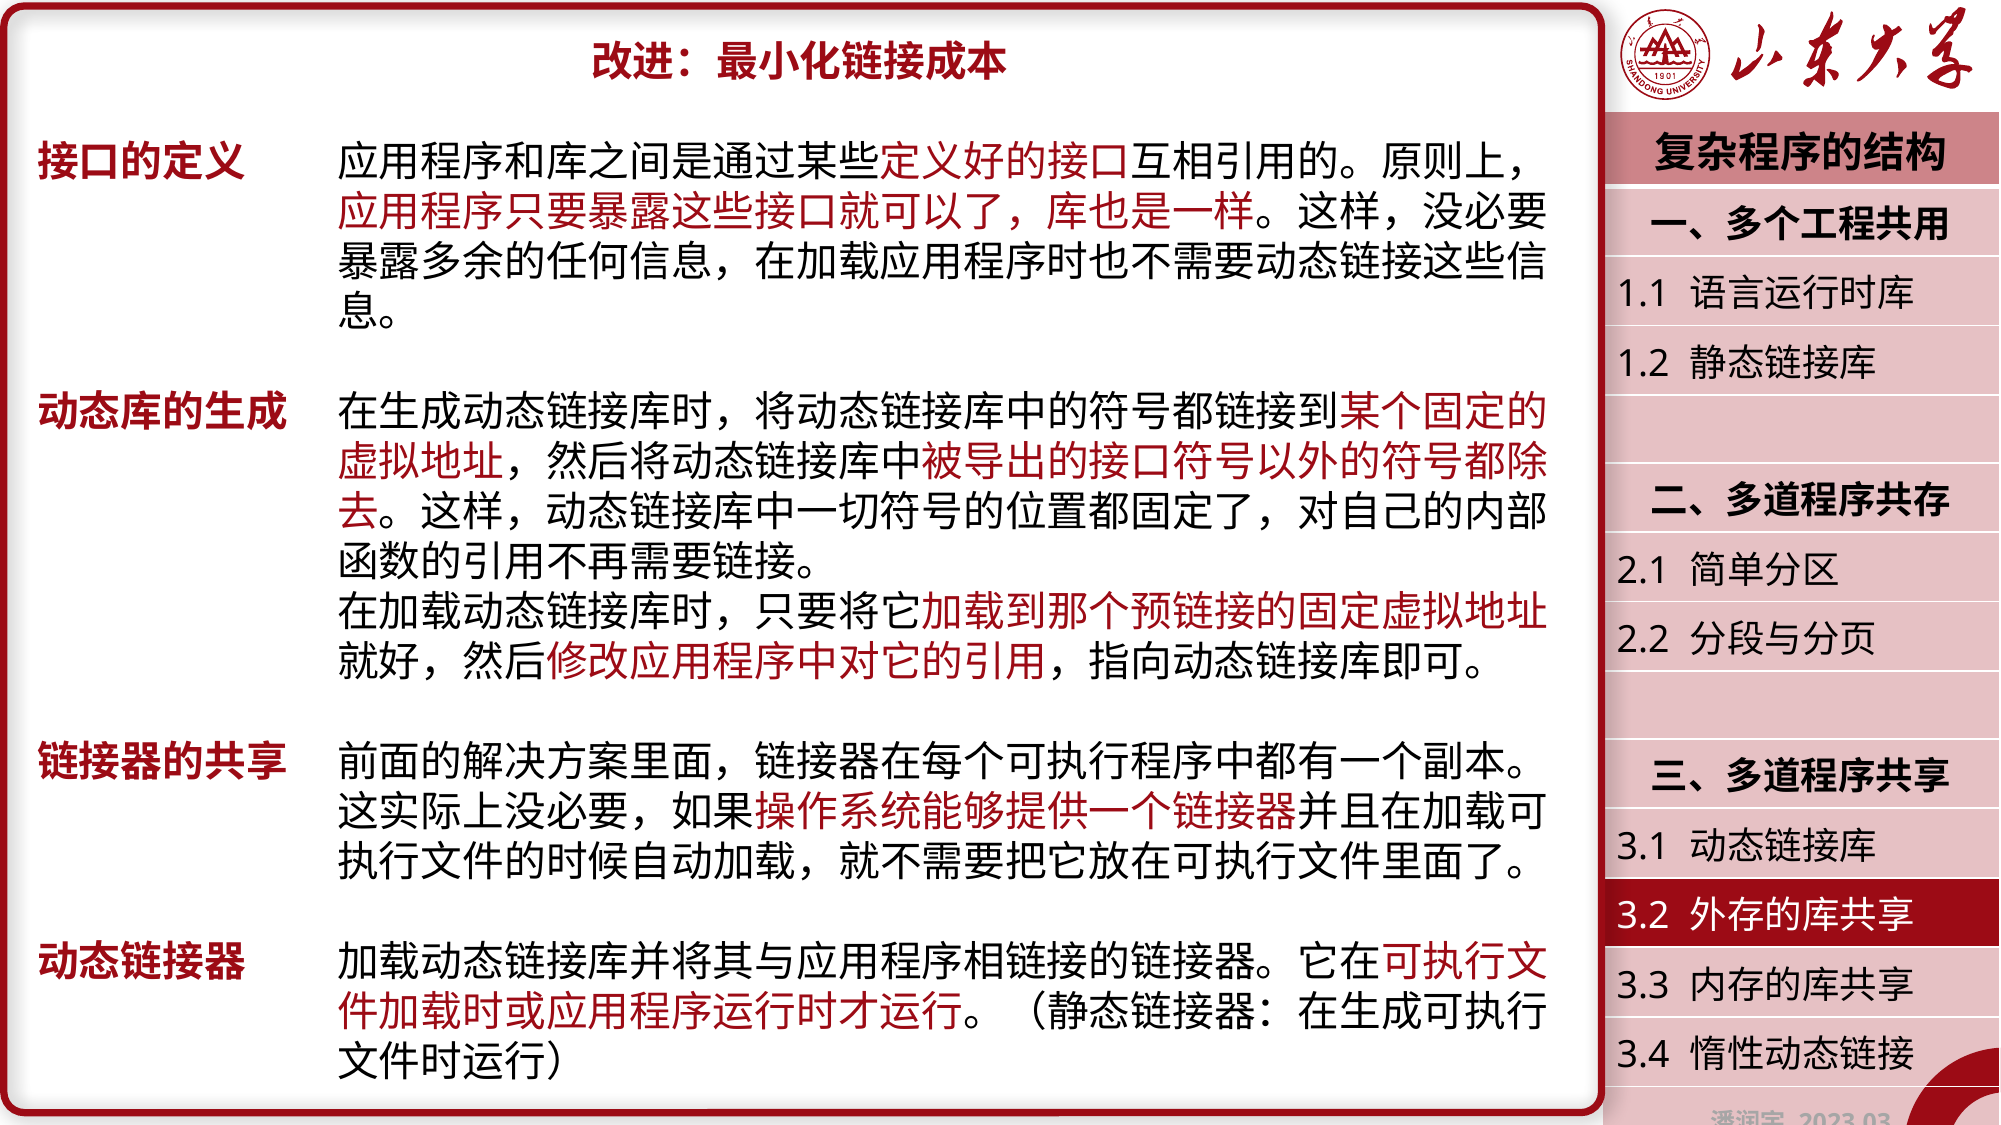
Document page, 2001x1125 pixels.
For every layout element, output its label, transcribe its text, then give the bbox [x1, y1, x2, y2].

table_cell 1.2 静态链接库 [1618, 326, 1999, 394]
table_cell 潘润宇 2023.03 [1603, 1087, 1999, 1125]
table_cell 3.1 动态链接库 [1619, 809, 1999, 877]
table_cell 三、多道程序共享 [1619, 740, 1999, 807]
table_cell 1.1 语言运行时库 [1618, 257, 1999, 325]
table_cell 3.4 惰性动态链接 [1619, 1018, 1999, 1086]
table_cell 3.3 内存的库共享 [1619, 948, 1999, 1016]
table_cell [1618, 396, 1999, 462]
text_box 改进：最小化链接成本 接口的定义 应用程序和库之间是通过某些定义好的接口互相引用的。原则上， 应用程序只要暴露这些接口就可以了，库也是一样。这样，没必要 暴露多余的任何信息，在加载应用程序时也不需要动态链接这些信 息。 动态库的生成 在生成动态链接库时，将动态链接库中的符号都链接到某个固定的 虚拟地址，然后将动态链接库中被导出的接口符号以外的符号都除 去。这样，动态链接库中一切符号的位置都固定了，对自己的内部 函数的引用不再需要链接。 在加载动态链接库时，只要将它加载到那个预链接的固定虚拟地址 就好，然后修改应用程序中对它的引用，指向动态链接库即可。 链接器的共享 前面的解决方案里面，链接器在每个可执行程序中都有一个副本。 这实际上没必要，如果操作系统能够提供一个链接器并且在加载可 执行文件的时候自动加载，就不需要把它放在可执行文件里面了。 动态链接器 加载动态链接库并将其与应用程序相链接的链接器。它在可执行文 件加载时或应用程序运行时才运行。（静态链接器：在生成可执行 文件时运行） [22, 27, 1577, 1093]
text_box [1620, 5, 1977, 100]
table_header 复杂程序的结构 [1618, 112, 1999, 184]
table_cell 2.1 简单分区 [1619, 533, 1999, 601]
table_cell 2.2 分段与分页 [1619, 602, 1999, 670]
table_cell 一、多个工程共用 [1618, 189, 1999, 255]
text_box [2, 4, 1603, 1114]
table_cell 3.2 外存的库共享 [1619, 879, 1999, 946]
table_cell [1619, 672, 1999, 738]
table_cell 二、多道程序共存 [1618, 464, 1999, 531]
